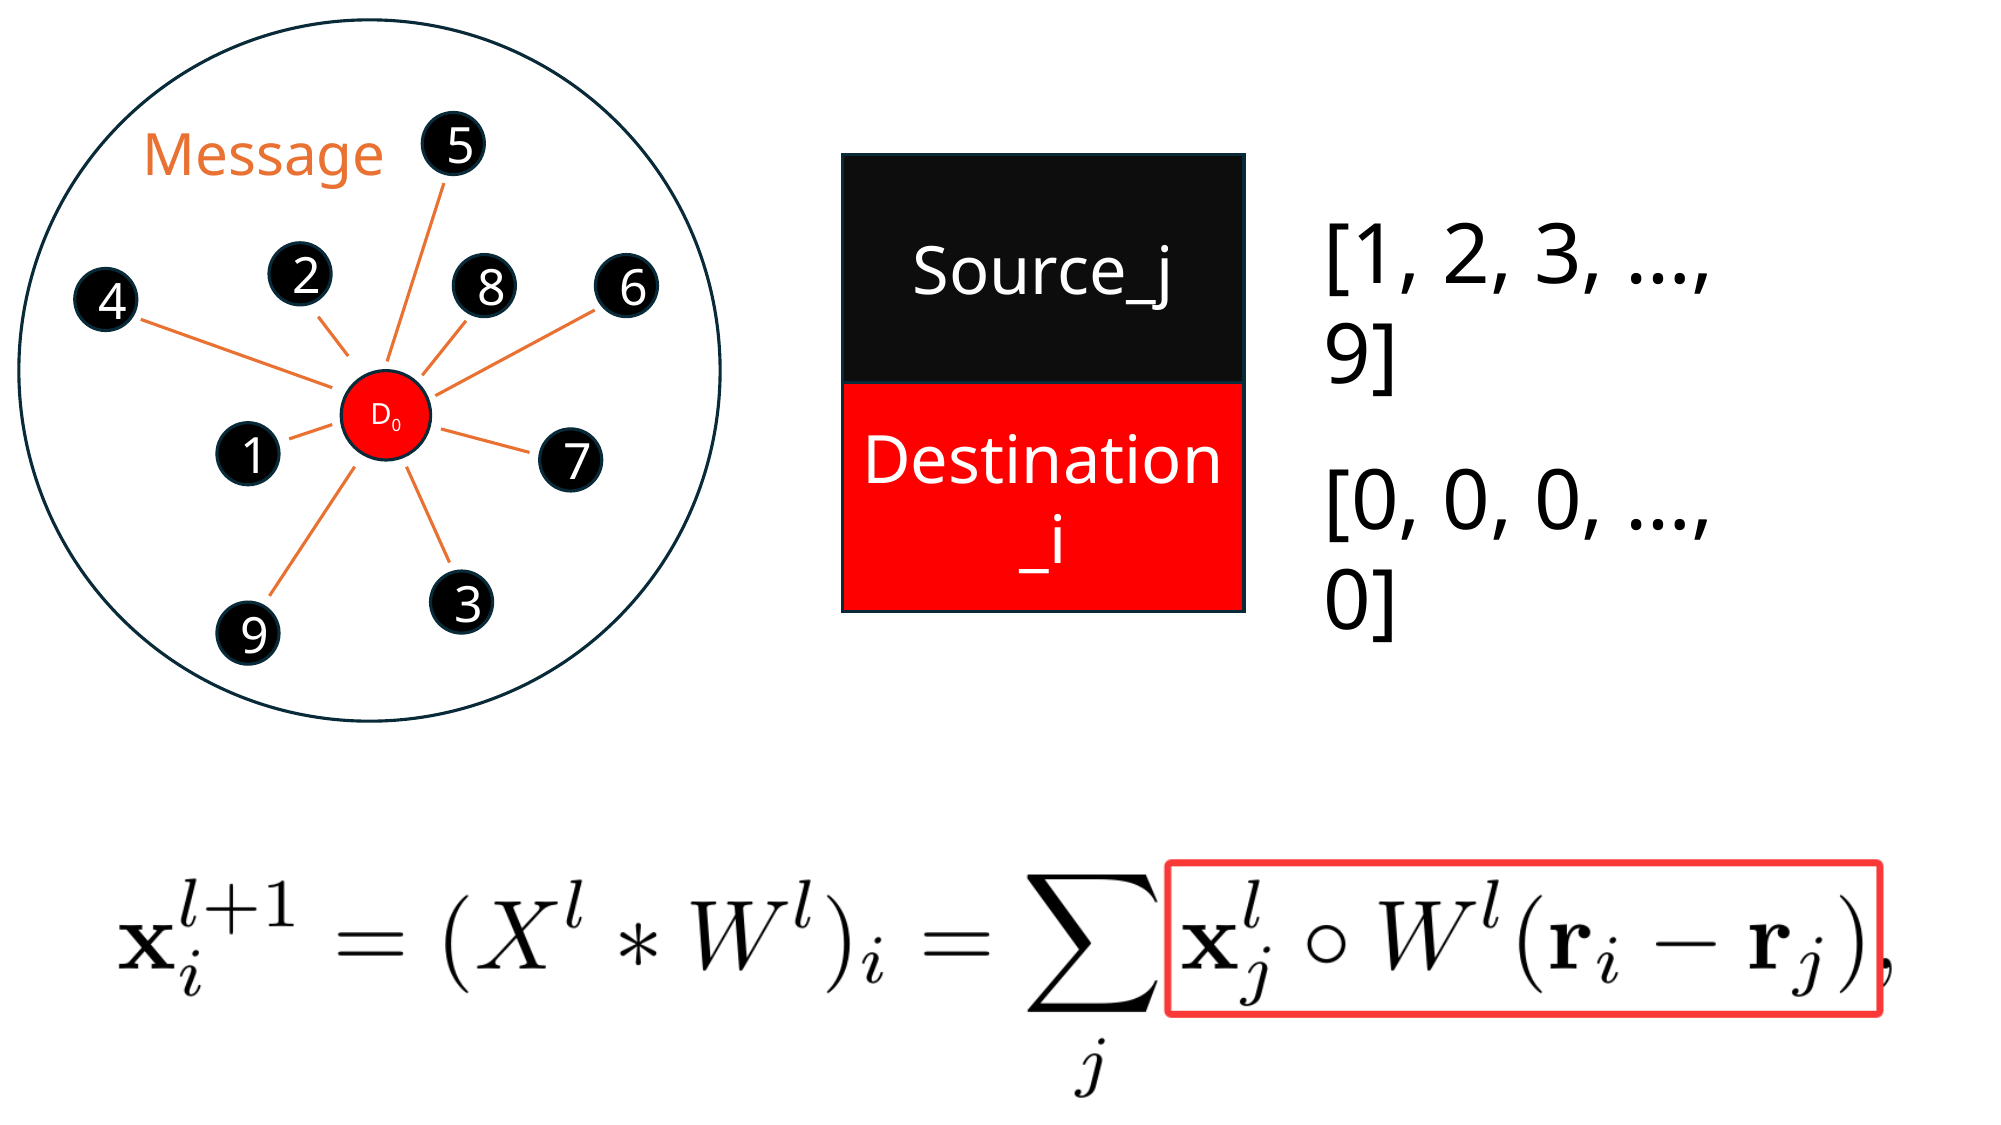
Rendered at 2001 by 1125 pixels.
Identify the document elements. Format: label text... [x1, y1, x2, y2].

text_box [268, 466, 356, 597]
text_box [406, 466, 451, 563]
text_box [288, 424, 333, 440]
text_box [386, 182, 445, 362]
picture [82, 809, 1918, 1114]
text_box Source_j [841, 153, 1246, 384]
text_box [18, 19, 721, 722]
text_box [1, 2, 3, …, 9] [1309, 193, 1790, 408]
text_box [0, 0, 0, …, 0] [1309, 438, 1790, 654]
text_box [140, 318, 333, 389]
text_box Destination_i [841, 384, 1246, 613]
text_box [440, 428, 531, 453]
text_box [421, 362, 434, 376]
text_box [317, 316, 349, 357]
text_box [434, 309, 596, 397]
